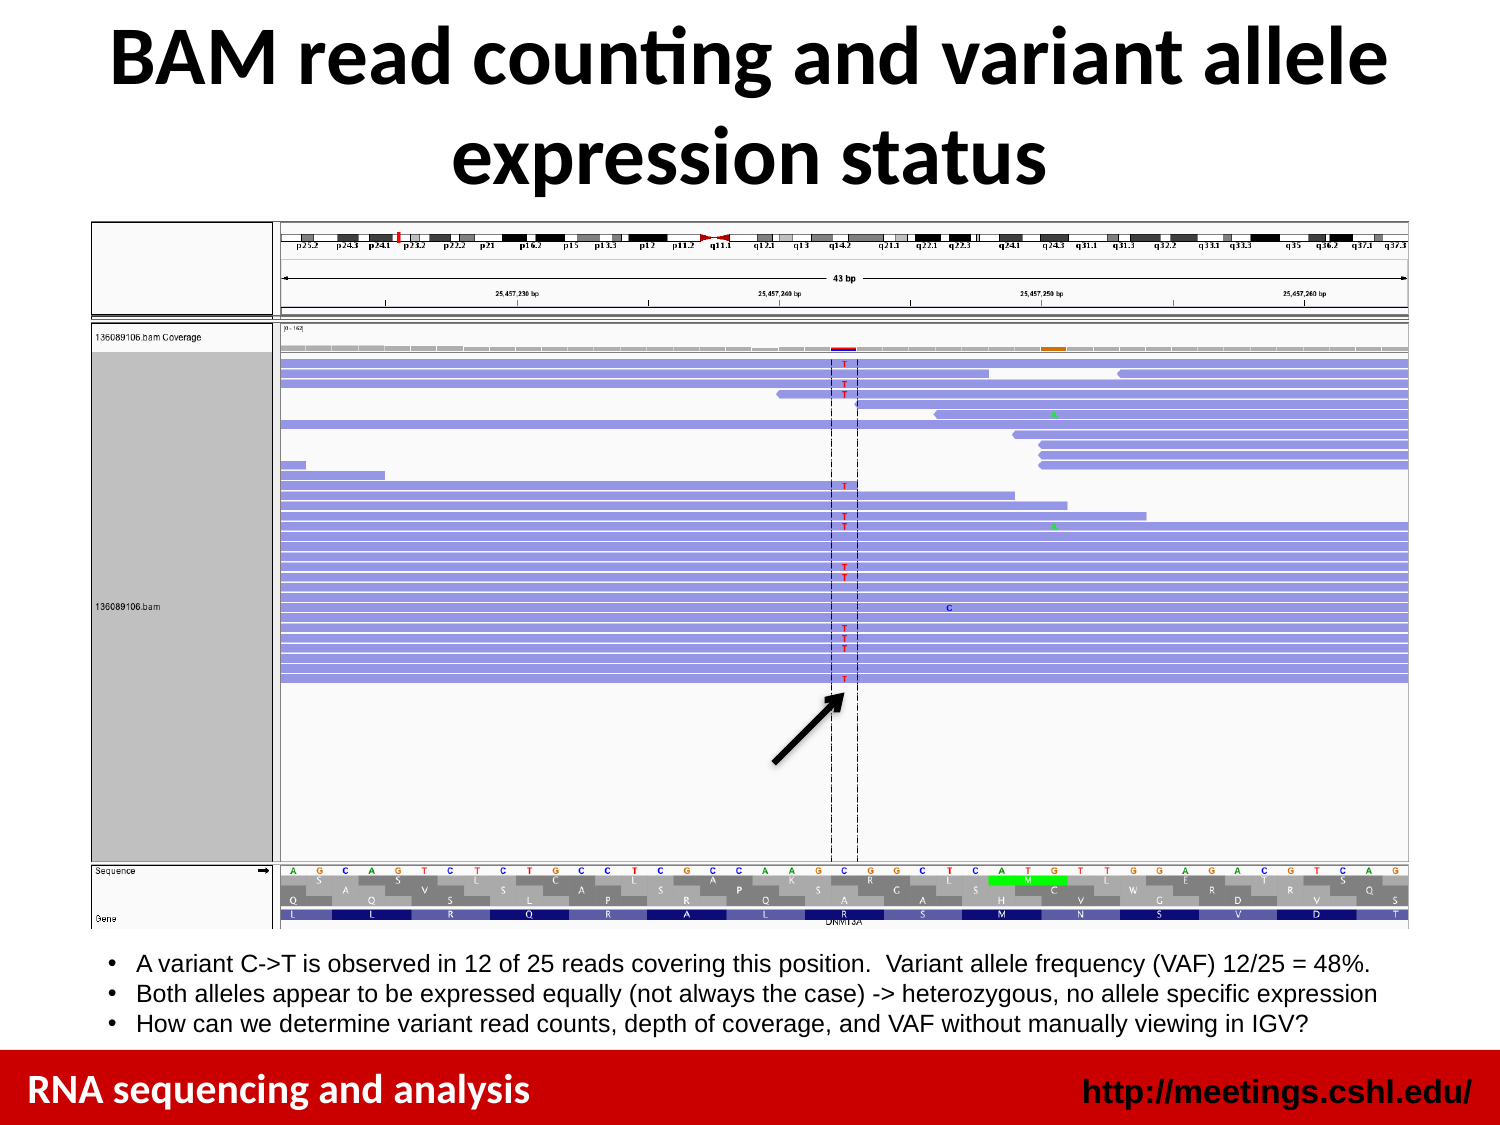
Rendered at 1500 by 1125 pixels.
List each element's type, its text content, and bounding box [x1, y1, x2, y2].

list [84, 221, 1415, 929]
title BAM read counting and variant allele expression status [24, 7, 1475, 195]
text_box A variant C->T is observed in 12 of 25 reads covering this position. Variant allele frequency (VAF) 12/25 = 48%. Both alleles appear to be expressed equally (not always the case) -> heterozygous, no allele specific expression How can we determine variant read counts, depth of coverage, and VAF without manually viewing in IGV? [93, 940, 1396, 1045]
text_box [773, 692, 845, 764]
